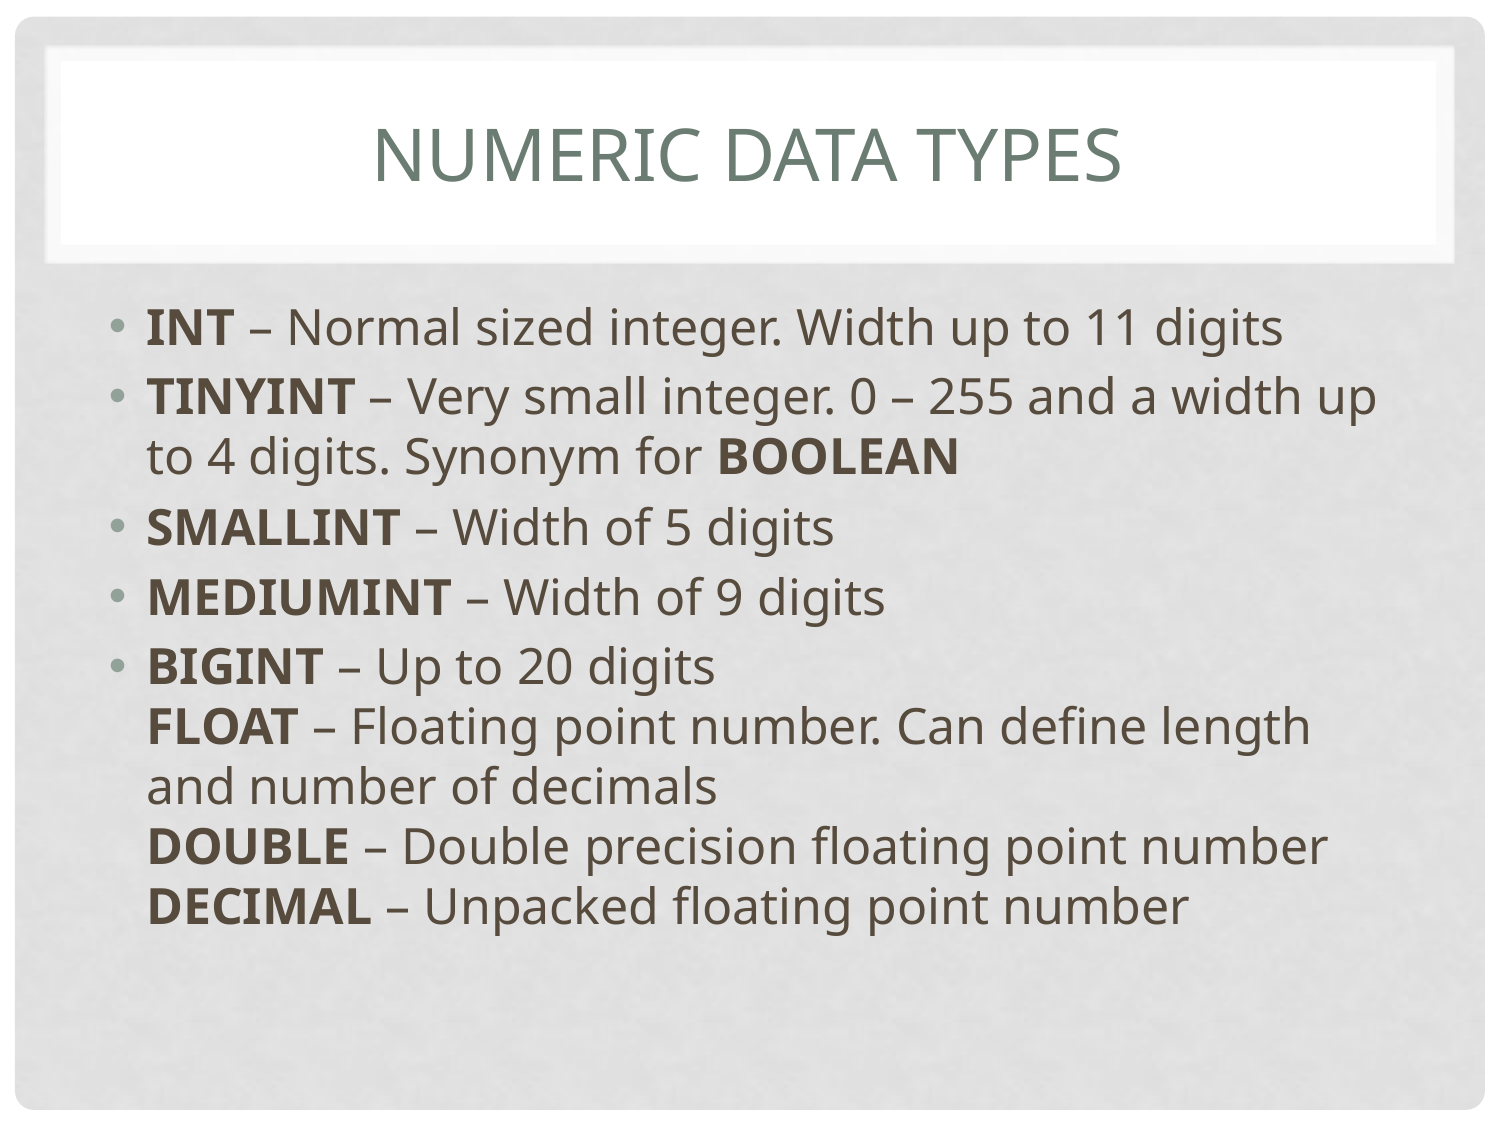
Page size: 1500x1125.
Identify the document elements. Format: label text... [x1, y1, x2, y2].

list INT – Normal sized integer. Width up to 11 digits TINYINT – Very small integer. 0 – 255 and a width up to 4 digits. Synonym for BOOLEAN SMALLINT – Width of 5 digits MEDIUMINT – Width of 9 digits BIGINT – Up to 20 digits FLOAT – Floating point number. Can define length and number of decimals DOUBLE – Double precision floating point number DECIMAL – Unpacked floating point number [75, 287, 1425, 1005]
title Numeric Data Types [69, 66, 1425, 238]
